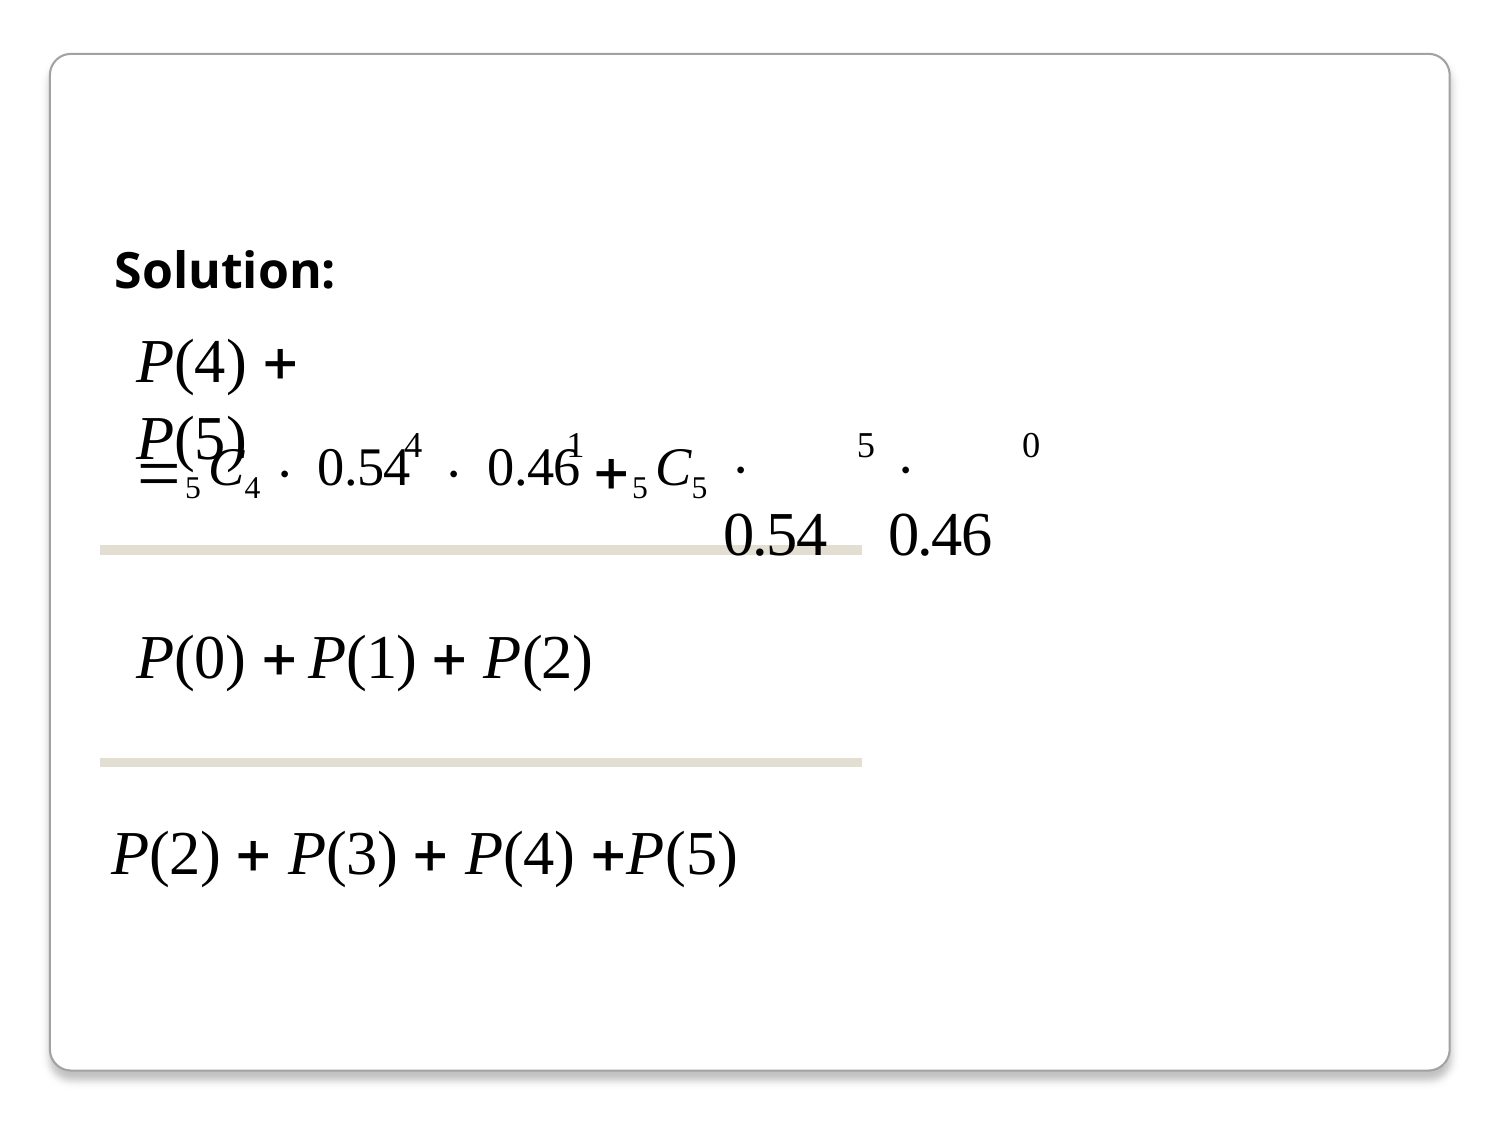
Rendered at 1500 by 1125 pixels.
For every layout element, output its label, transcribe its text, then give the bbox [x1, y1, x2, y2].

text_box Solution: P(4)  P(5) [112, 242, 433, 397]
text_box  0.46 [886, 430, 1032, 498]
text_box [36, 48, 1464, 1093]
text_box 1 [564, 424, 593, 430]
text_box P(0)  [134, 620, 306, 689]
text_box P(1)  P(2) [306, 620, 597, 689]
text_box P(2)  P(3)  P(4)  [109, 816, 627, 885]
text_box 4 [402, 424, 431, 465]
text_box [49, 53, 1450, 1071]
text_box P(5) [624, 817, 752, 885]
text_box  0.46 5 C5 [434, 430, 724, 509]
text_box 5 C4  0.54 [132, 430, 415, 509]
text_box 0 [1020, 424, 1049, 465]
text_box 5 [854, 424, 884, 465]
text_box  0.54 [721, 430, 868, 498]
